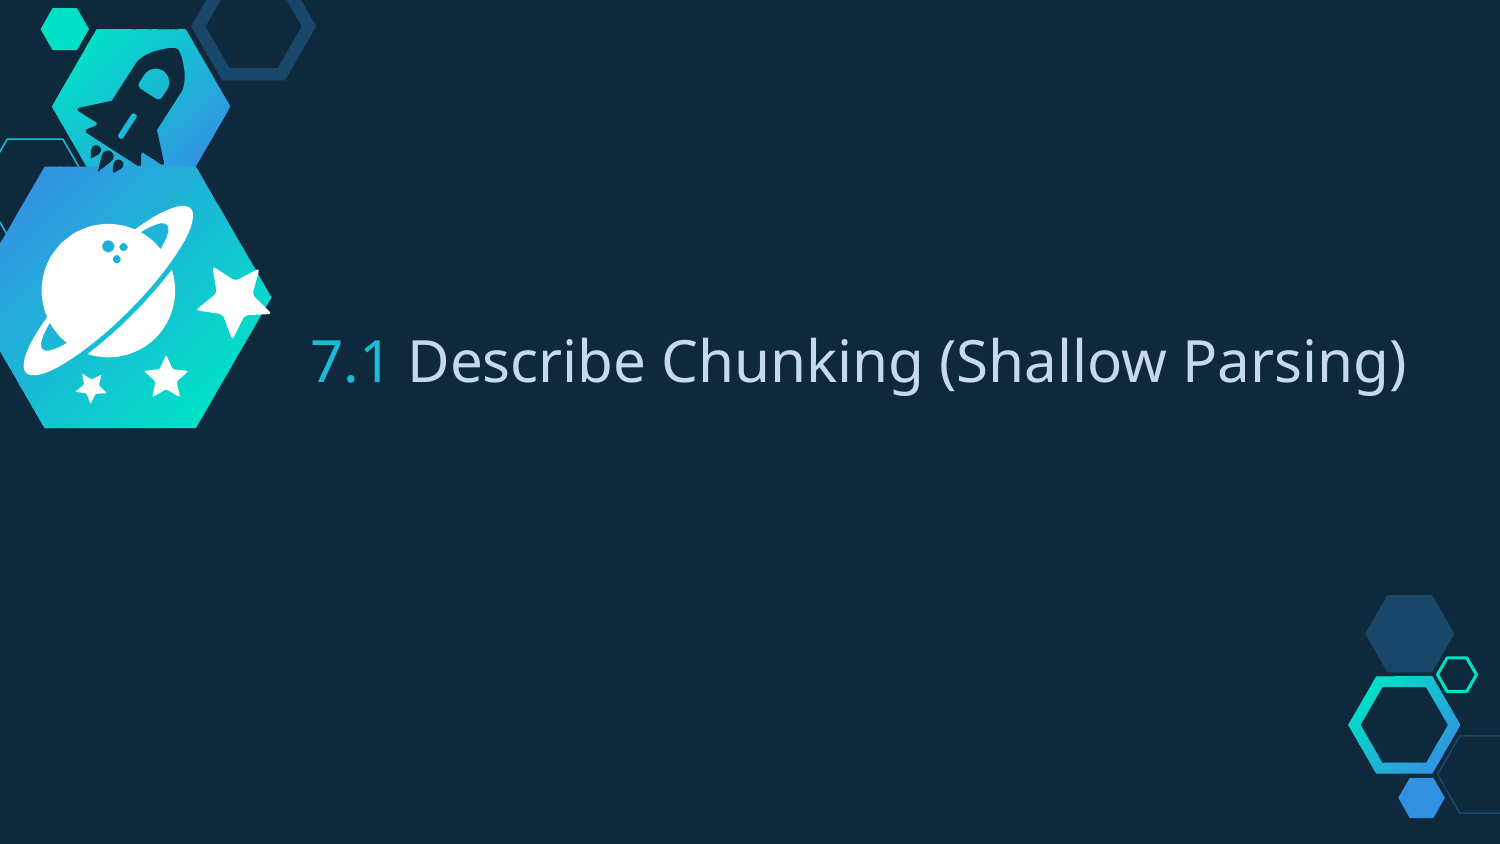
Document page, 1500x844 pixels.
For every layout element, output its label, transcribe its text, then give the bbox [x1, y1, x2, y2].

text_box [0, 166, 272, 429]
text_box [79, 56, 193, 170]
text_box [23, 205, 194, 376]
title 7.1 Describe Chunking (Shallow Parsing) [295, 359, 1500, 550]
